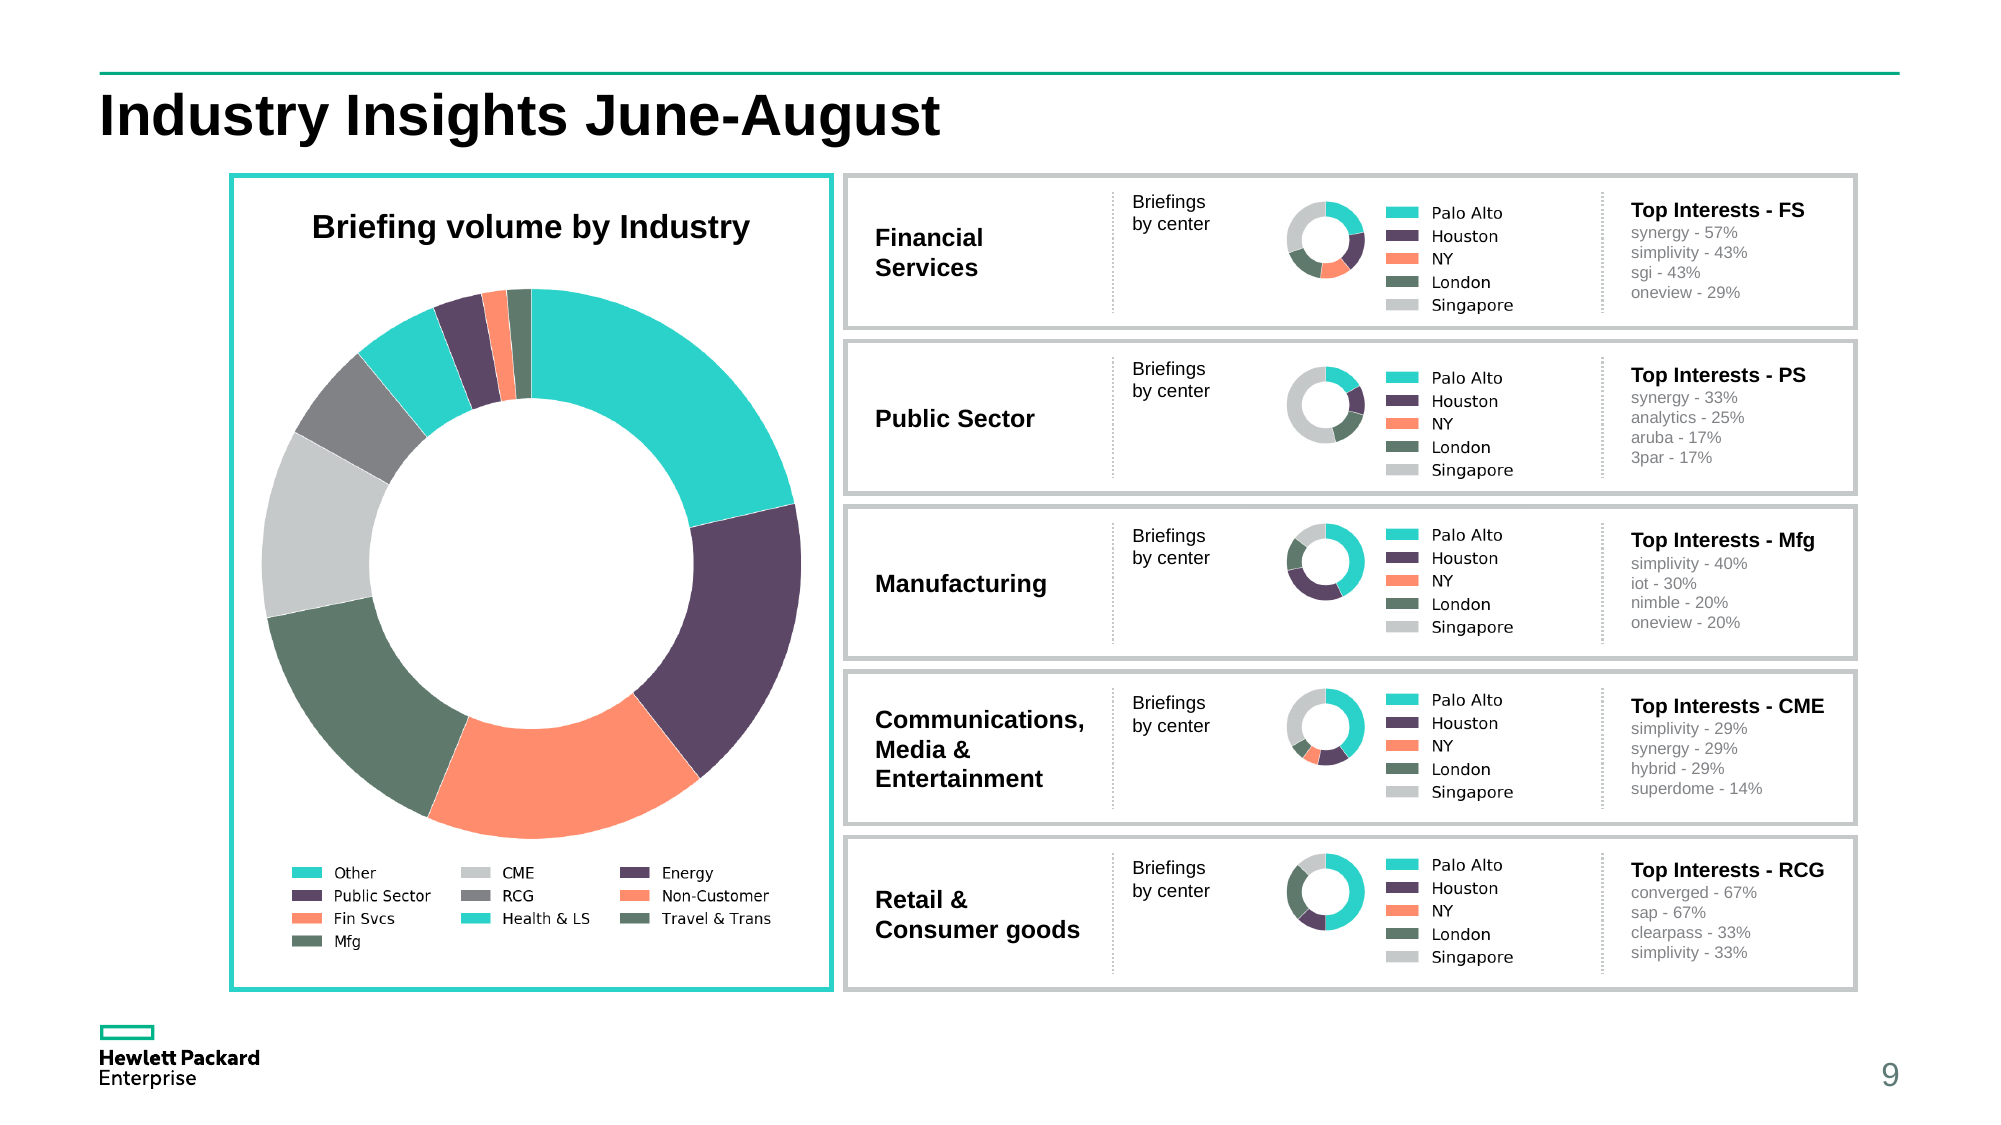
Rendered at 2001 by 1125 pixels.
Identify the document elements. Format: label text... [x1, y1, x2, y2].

text_box Briefings by center [1117, 352, 1243, 406]
text_box Communications, Media & Entertainment [844, 671, 1857, 825]
slide_number 9 [1812, 1054, 1900, 1093]
text_box Financial Services [844, 225, 1857, 329]
text_box Briefing volume by Industry [231, 225, 832, 991]
text_box Public Sector [844, 340, 1857, 494]
picture [1244, 352, 1523, 488]
picture [1244, 839, 1523, 975]
text_box Briefings by center [1117, 851, 1243, 905]
text_box Top Interests - PS synergy - 33% analytics - 25% aruba - 17% 3par - 17% [1616, 357, 1856, 463]
text_box Top Interests - Mfg simplivity - 40% iot - 30% nimble - 20% oneview - 20% [1616, 522, 1856, 632]
text_box Manufacturing [844, 505, 1857, 660]
picture [1244, 674, 1523, 810]
title Industry Insights June-August [99, 85, 1900, 225]
text_box Top Interests - CME simplivity - 29% synergy - 29% hybrid - 29% superdome - 14% [1616, 688, 1856, 799]
text_box Briefings by center [1117, 185, 1243, 239]
text_box Briefings by center [1117, 686, 1243, 740]
text_box Retail & Consumer goods [844, 836, 1857, 991]
text_box Briefings by center [1117, 519, 1243, 573]
picture [254, 284, 810, 960]
text_box Top Interests - FS synergy - 57% simplivity - 43% sgi - 43% oneview - 29% [1616, 191, 1856, 302]
text_box Top Interests - RCG converged - 67% sap - 67% clearpass - 33% simplivity - 33% [1616, 851, 1856, 963]
picture [1244, 187, 1523, 323]
picture [1244, 509, 1523, 645]
